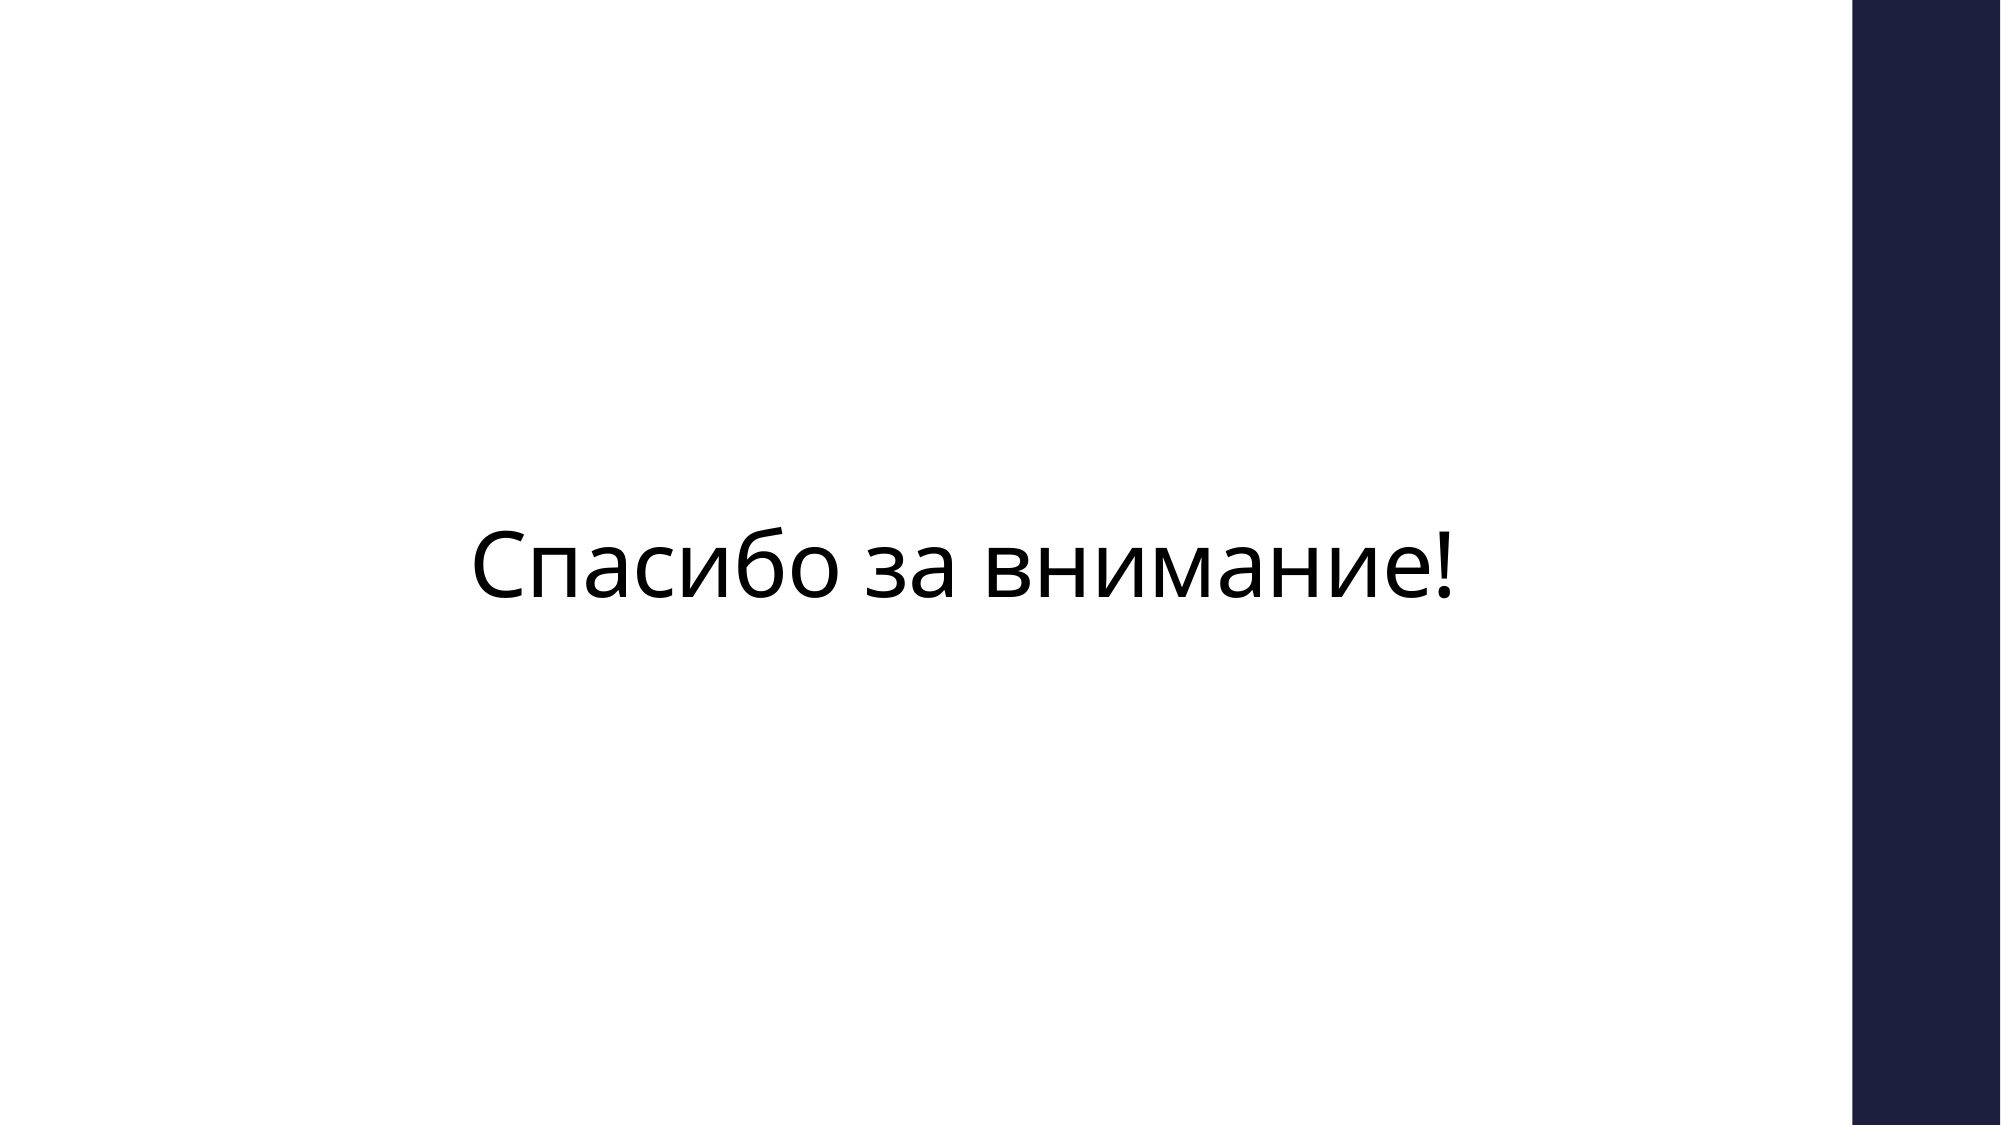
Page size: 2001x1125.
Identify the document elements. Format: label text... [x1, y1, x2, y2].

title Спасибо за внимание! [454, 499, 1546, 626]
